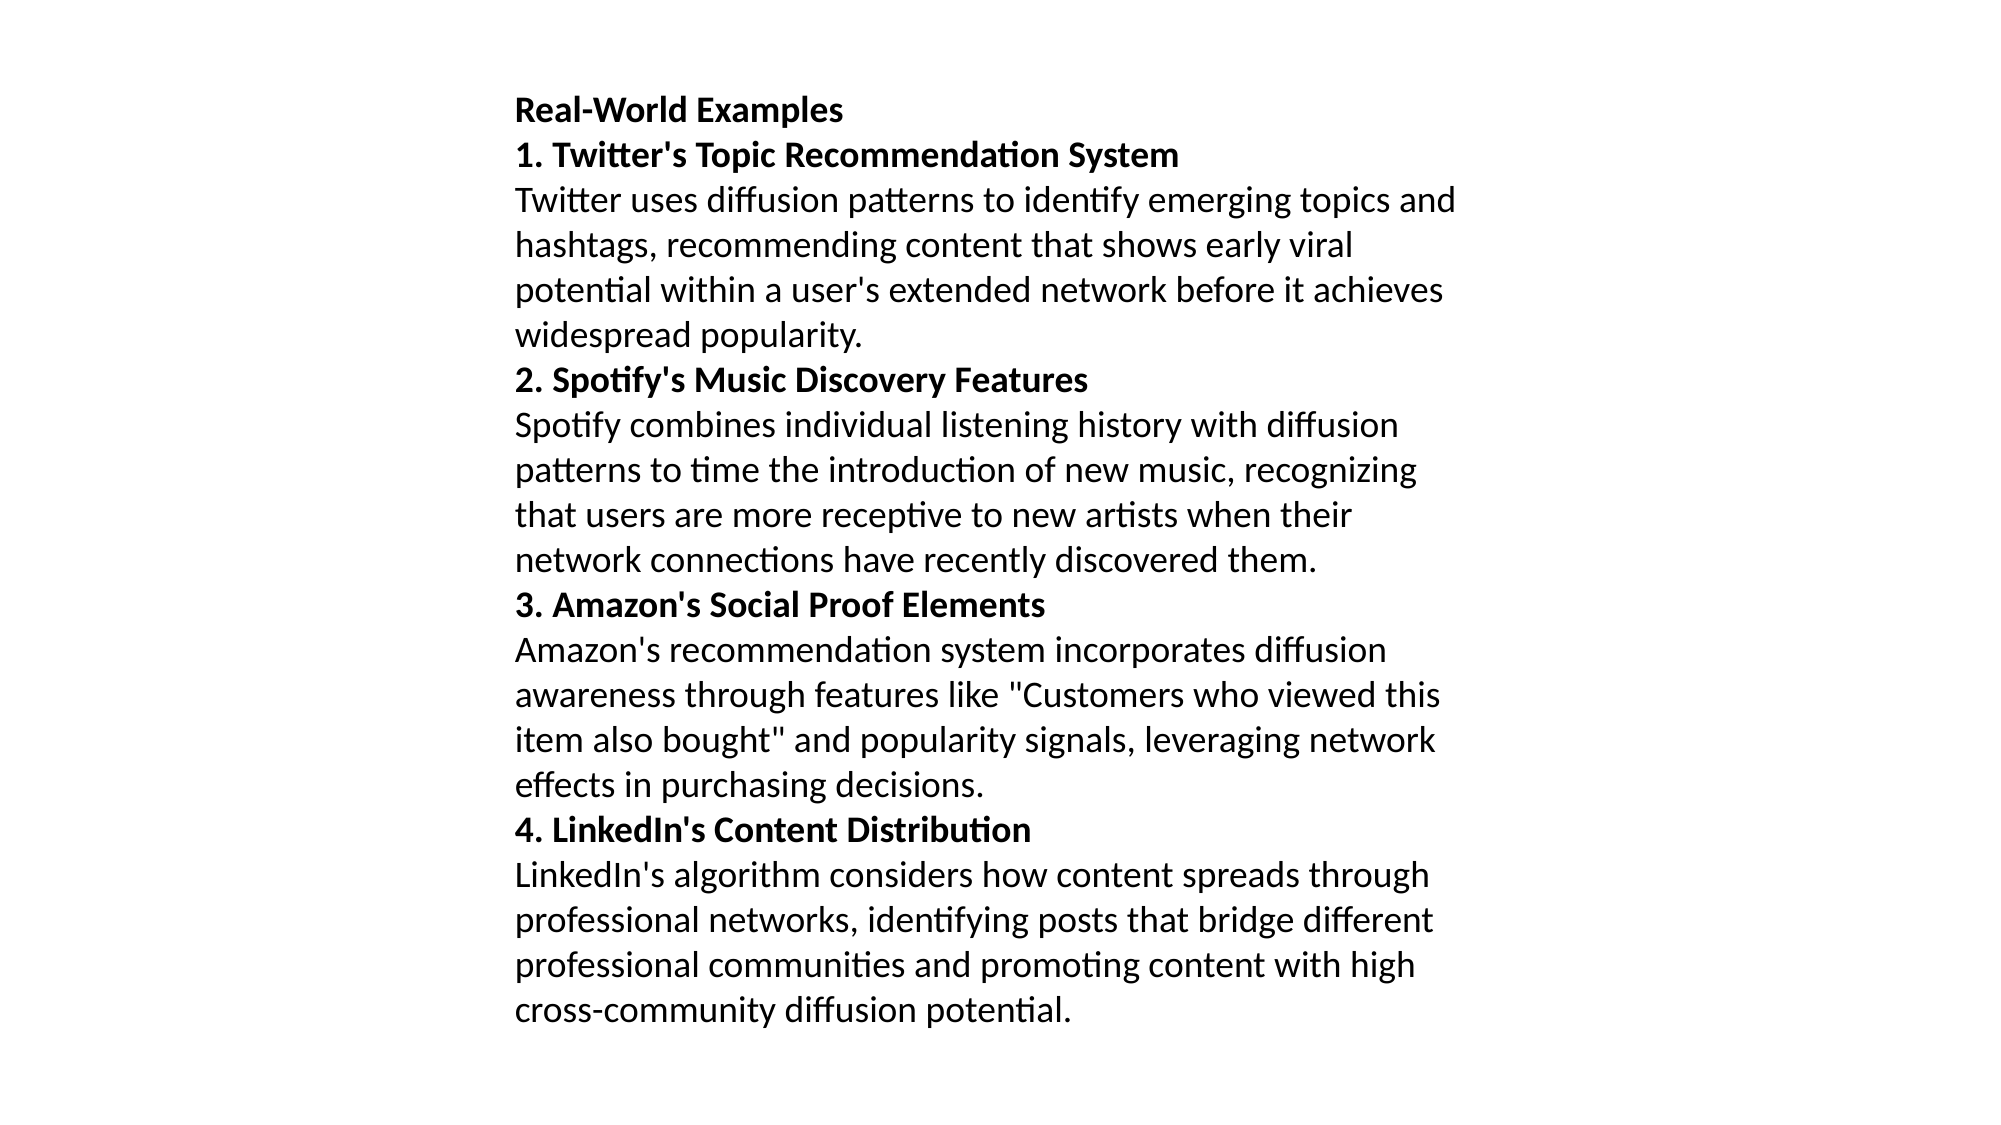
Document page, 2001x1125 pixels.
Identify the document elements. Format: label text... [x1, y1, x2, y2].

text_box Real-World Examples 1. Twitter's Topic Recommendation System Twitter uses diffusion patterns to identify emerging topics and hashtags, recommending content that shows early viral potential within a user's extended network before it achieves widespread popularity. 2. Spotify's Music Discovery Features Spotify combines individual listening history with diffusion patterns to time the introduction of new music, recognizing that users are more receptive to new artists when their network connections have recently discovered them. 3. Amazon's Social Proof Elements Amazon's recommendation system incorporates diffusion awareness through features like "Customers who viewed this item also bought" and popularity signals, leveraging network effects in purchasing decisions. 4. LinkedIn's Content Distribution LinkedIn's algorithm considers how content spreads through professional networks, identifying posts that bridge different professional communities and promoting content with high cross-community diffusion potential. [500, 77, 1500, 1038]
